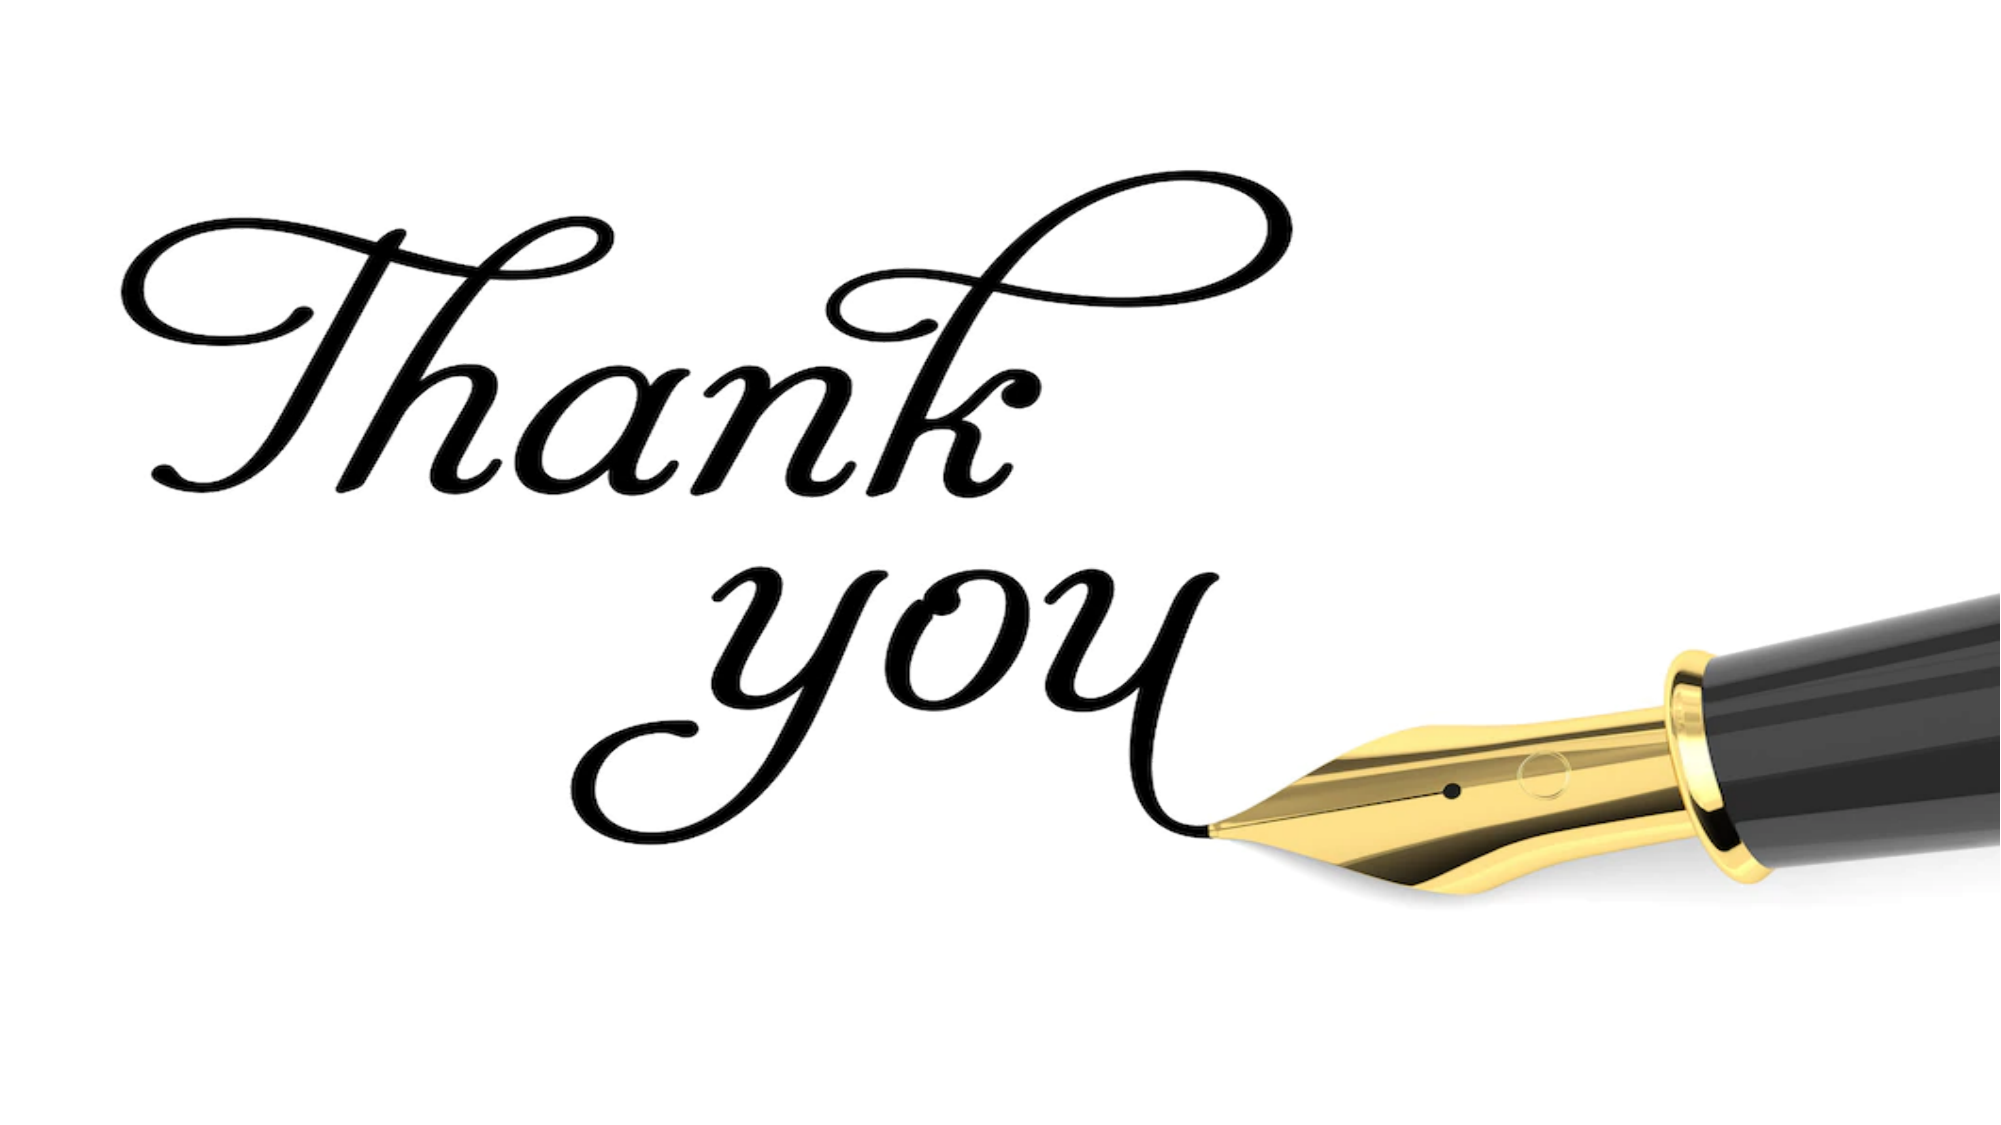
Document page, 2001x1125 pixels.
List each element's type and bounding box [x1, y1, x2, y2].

picture [1, 86, 2000, 1039]
